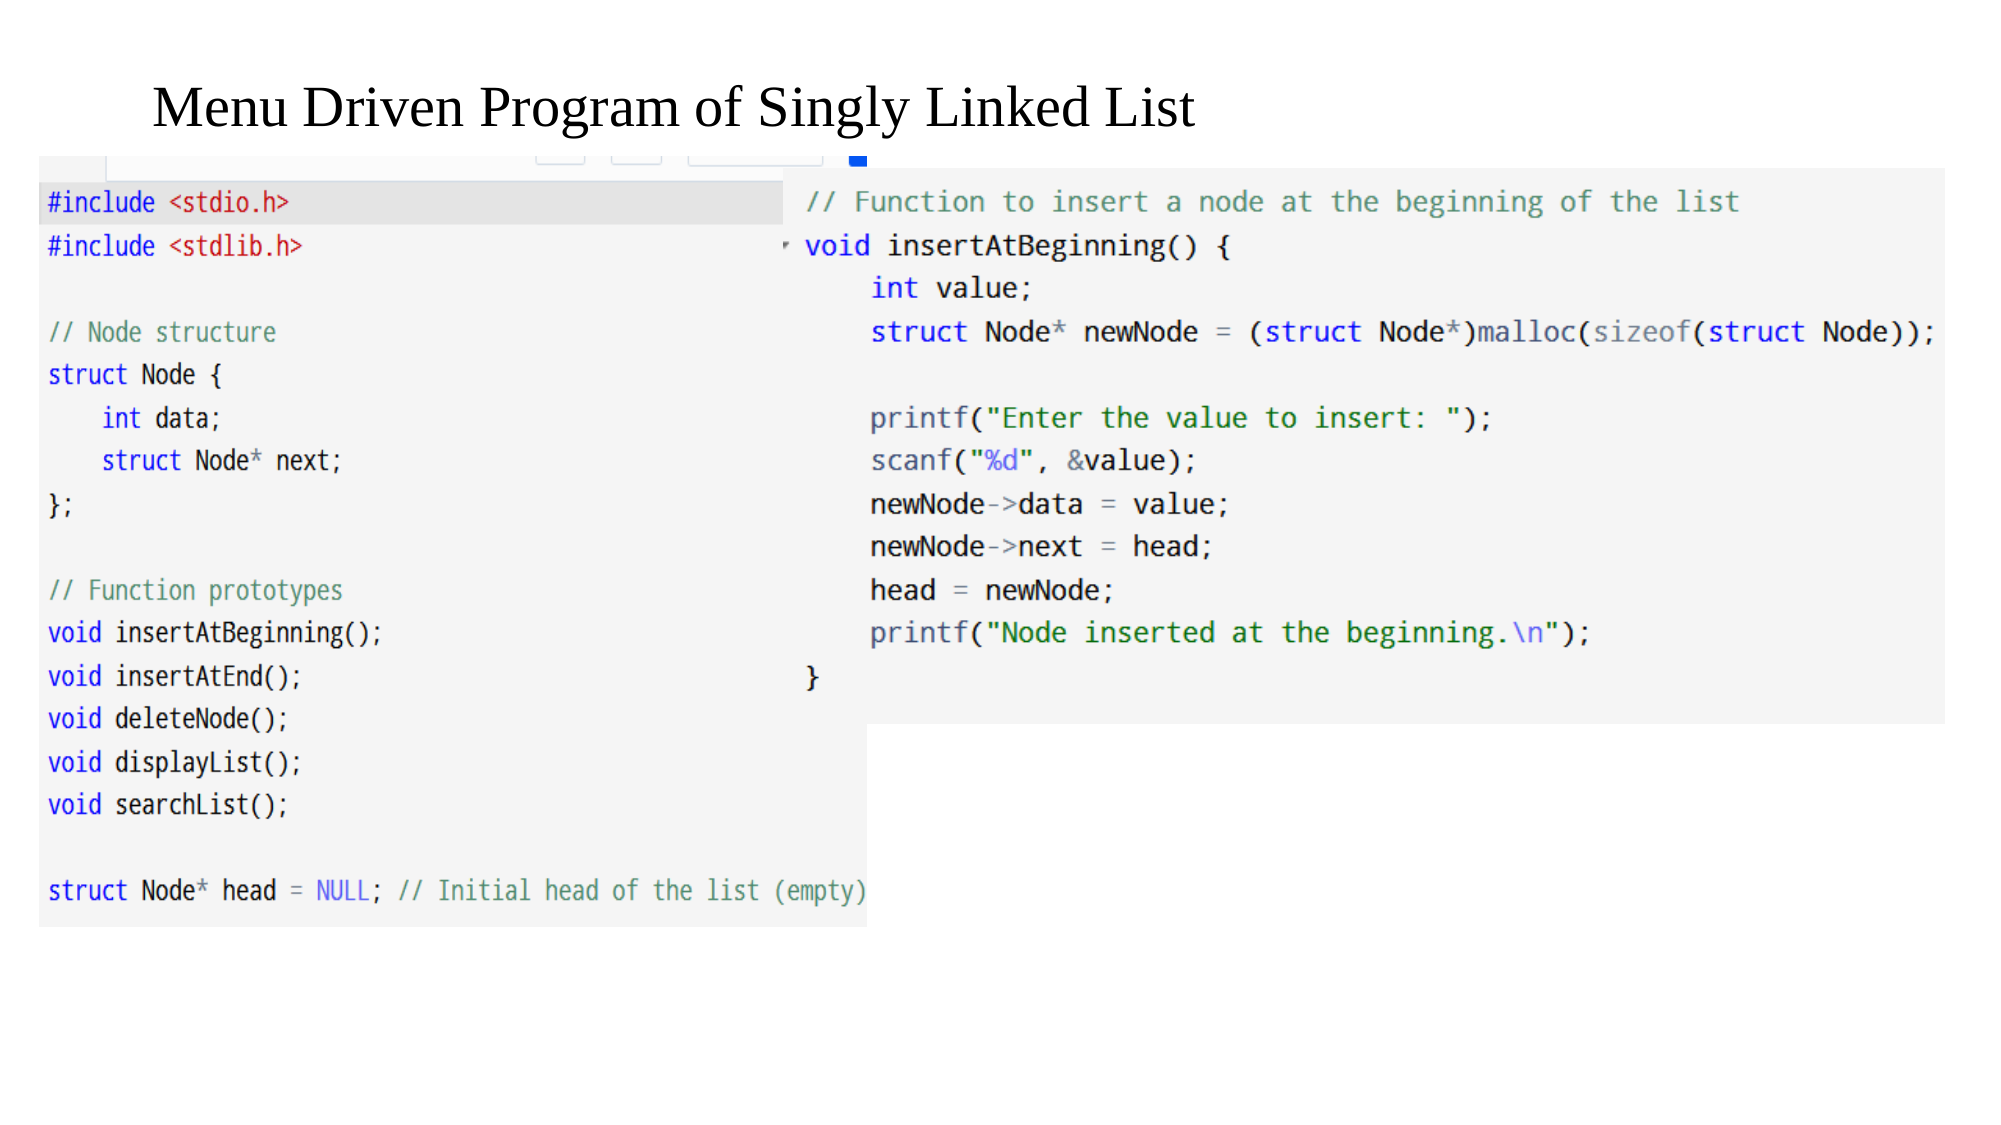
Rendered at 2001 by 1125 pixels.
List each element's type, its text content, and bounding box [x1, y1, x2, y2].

title Menu Driven Program of Singly Linked List [137, 59, 1863, 157]
picture [39, 156, 1945, 927]
